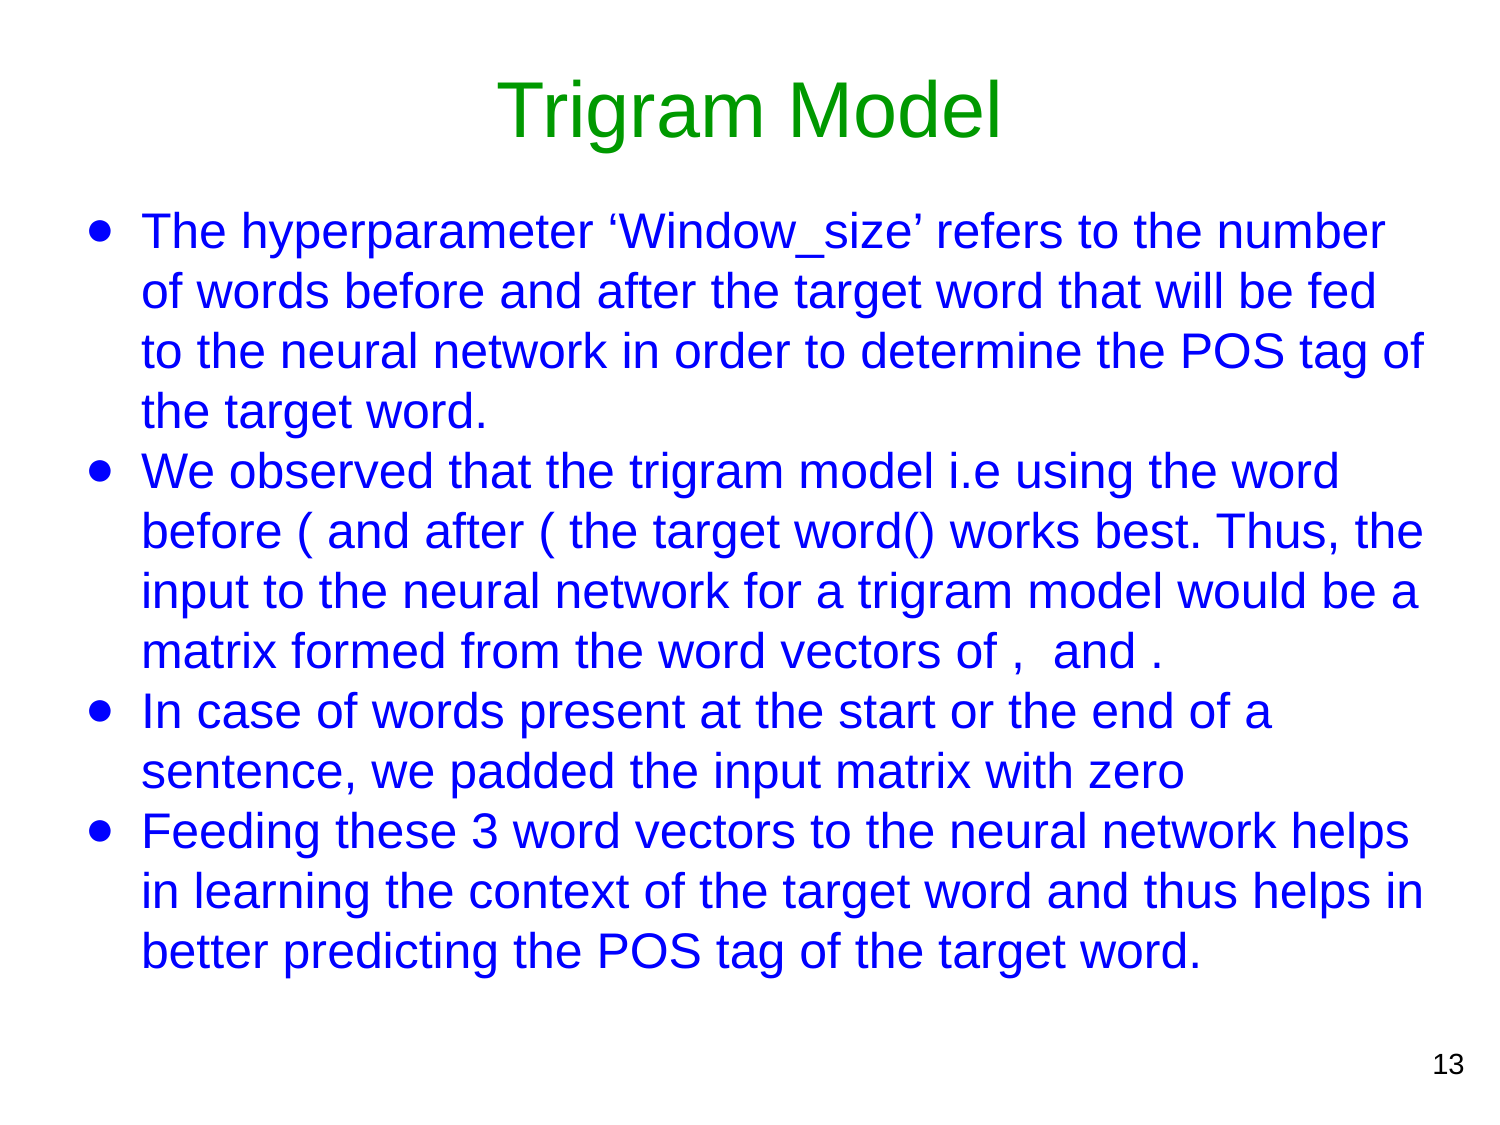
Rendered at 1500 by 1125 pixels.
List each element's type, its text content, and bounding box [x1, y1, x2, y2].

title Trigram Model [51, 43, 1449, 170]
slide_number 13 [1389, 1019, 1480, 1106]
